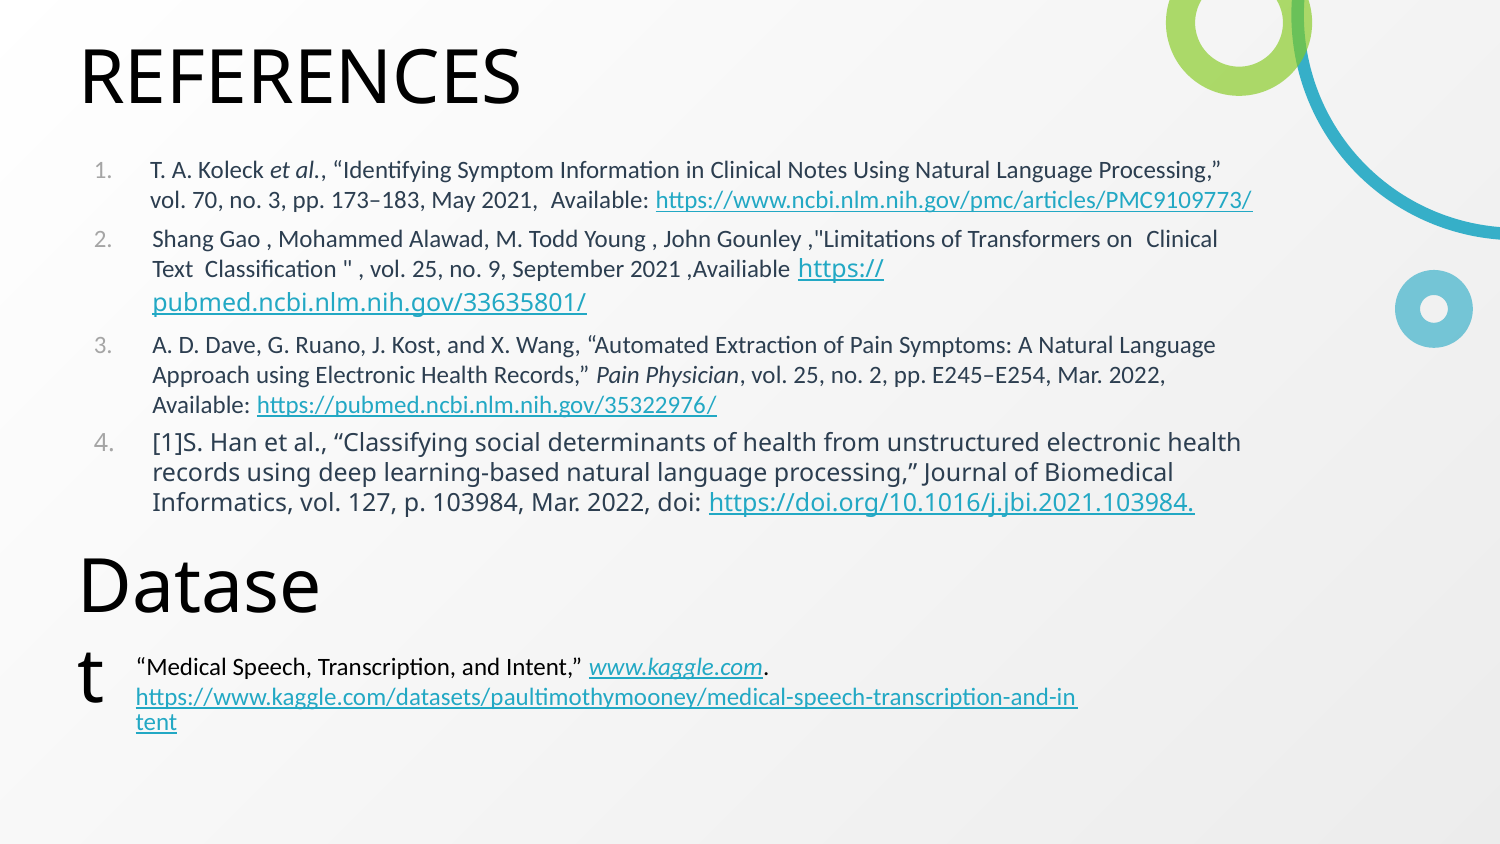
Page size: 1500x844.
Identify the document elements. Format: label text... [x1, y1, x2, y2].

text_box “Medical Speech, Transcription, and Intent,” www.kaggle.com. https://www.kaggle.com/datasets/paultimothymooney/medical-speech-transcription-and-intent [120, 643, 1098, 719]
title REFERENCES [63, 20, 609, 138]
list T. A. Koleck et al., “Identifying Symptom Information in Clinical Notes Using Natural Language Processing,” vol. 70, no. 3, pp. 173–183, May 2021, Available: https://www.ncbi.nlm.nih.gov/pmc/articles/PMC9109773/ Shang Gao , Mohammed Alawad, M. Todd Young , John Gounley ,"Limitations of Transformers on Clinical Text Classification " , vol. 25, no. 9, September 2021 ,Availiable https://pubmed.ncbi.nlm.nih.gov/33635801/ A. D. Dave, G. Ruano, J. Kost, and X. Wang, “Automated Extraction of Pain Symptoms: A Natural Language Approach using Electronic Health Records,” Pain Physician, vol. 25, no. 2, pp. E245–E254, Mar. 2022, Available: https://pubmed.ncbi.nlm.nih.gov/35322976/ [1]S. Han et al., “Classifying social determinants of health from unstructured electronic health records using deep learning-based natural language processing,” Journal of Biomedical Informatics, vol. 127, p. 103984, Mar. 2022, doi: https://doi.org/10.1016/j.jbi.2021.103984. [62, 138, 1277, 532]
text_box Dataset [62, 530, 355, 726]
